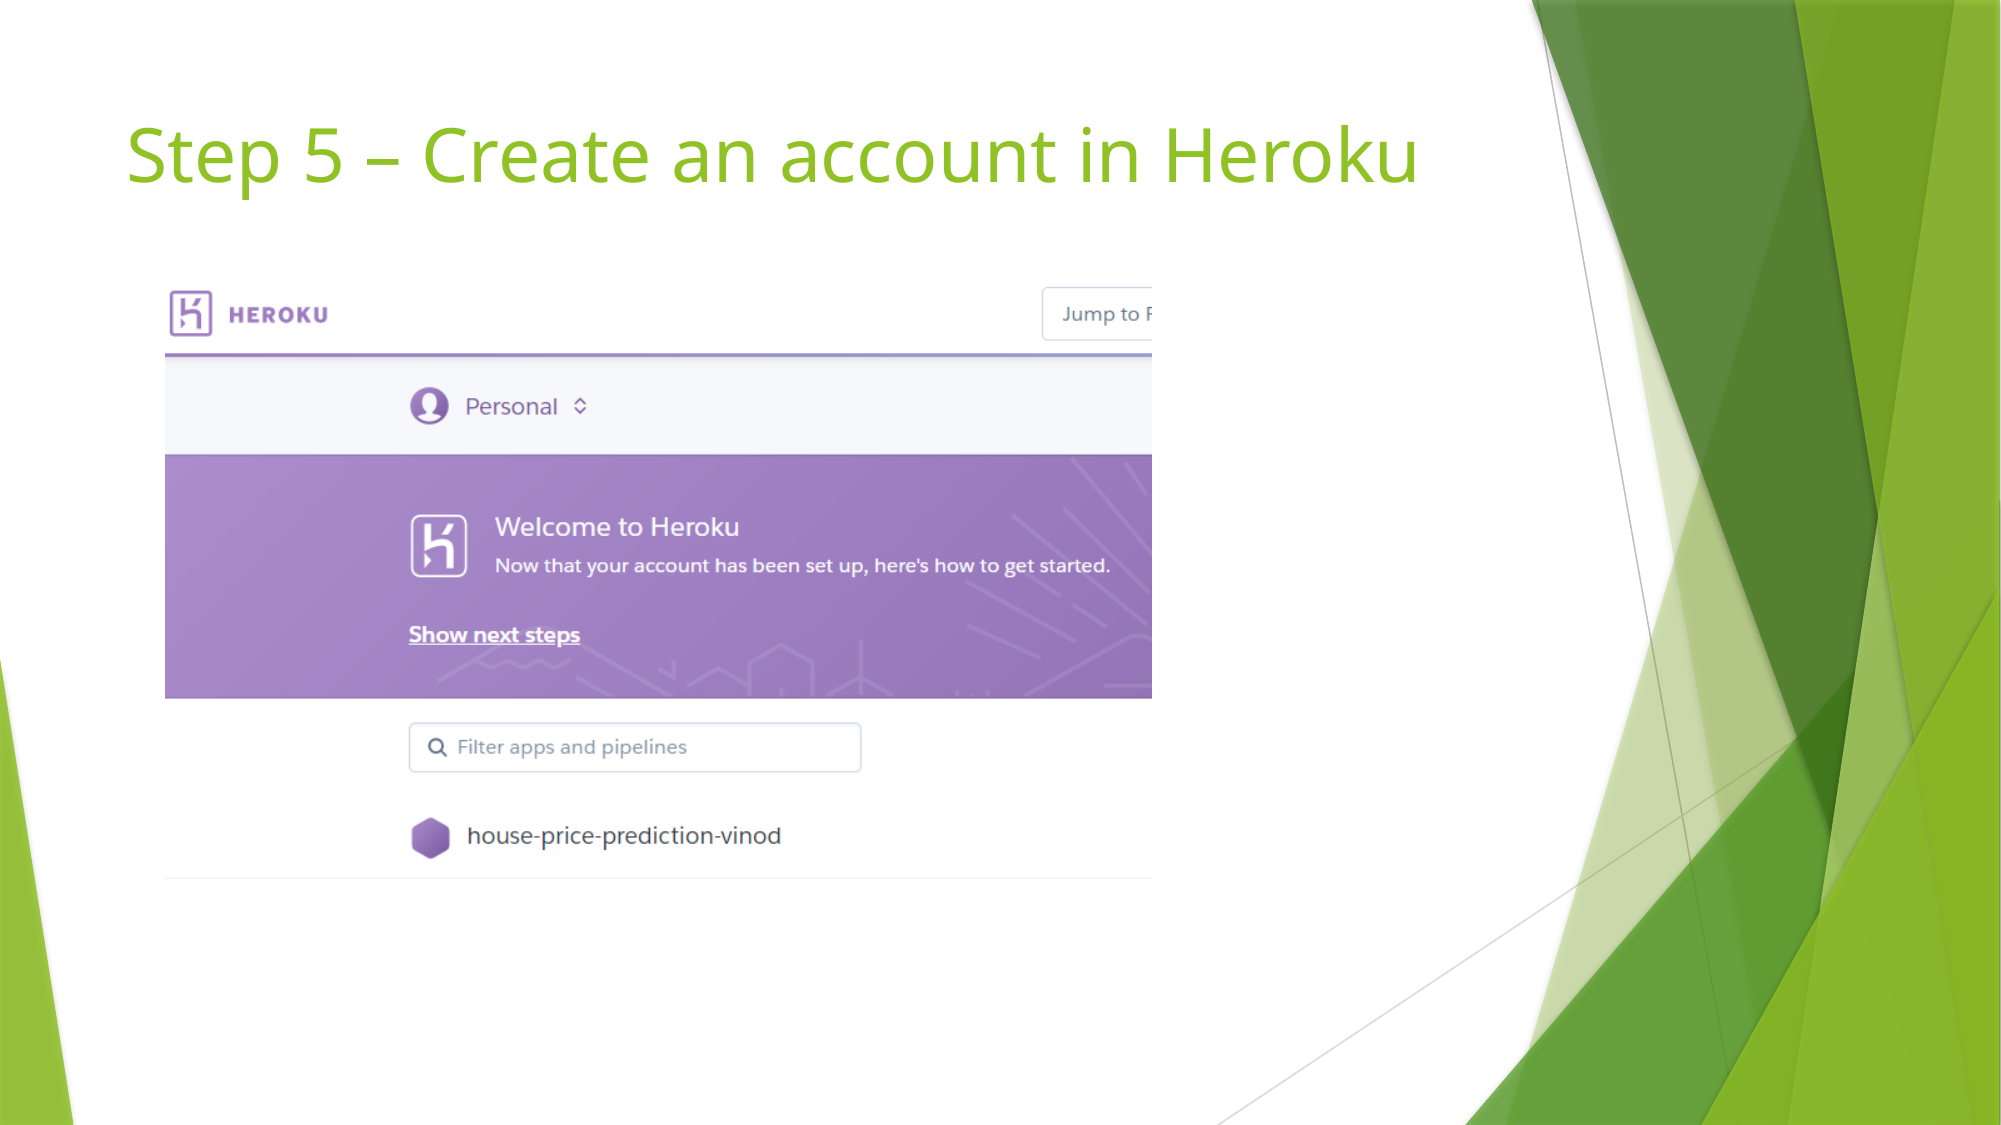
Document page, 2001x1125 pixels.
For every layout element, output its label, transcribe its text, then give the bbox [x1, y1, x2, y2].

title Step 5 – Create an account in Heroku [111, 99, 1522, 317]
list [164, 276, 1152, 915]
